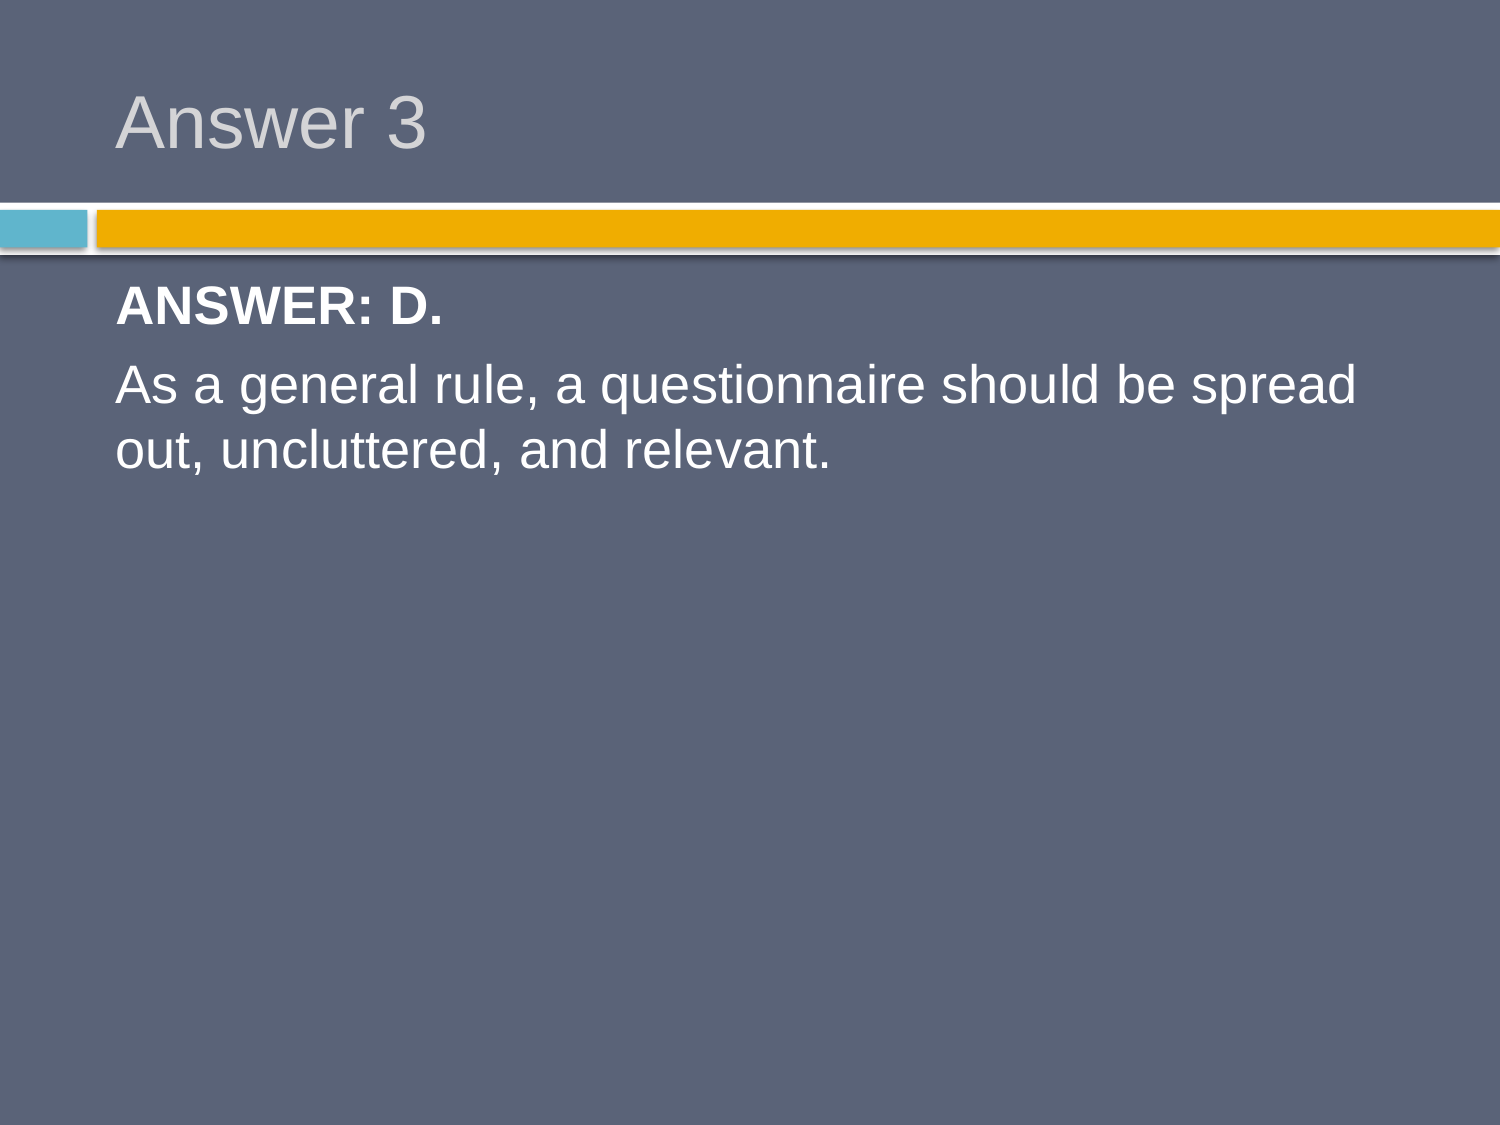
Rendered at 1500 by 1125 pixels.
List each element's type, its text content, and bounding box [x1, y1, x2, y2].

title Answer 3 [100, 37, 1439, 201]
list ANSWER: D. As a general rule, a questionnaire should be spread out, uncluttered, and relevant. [100, 262, 1439, 1001]
